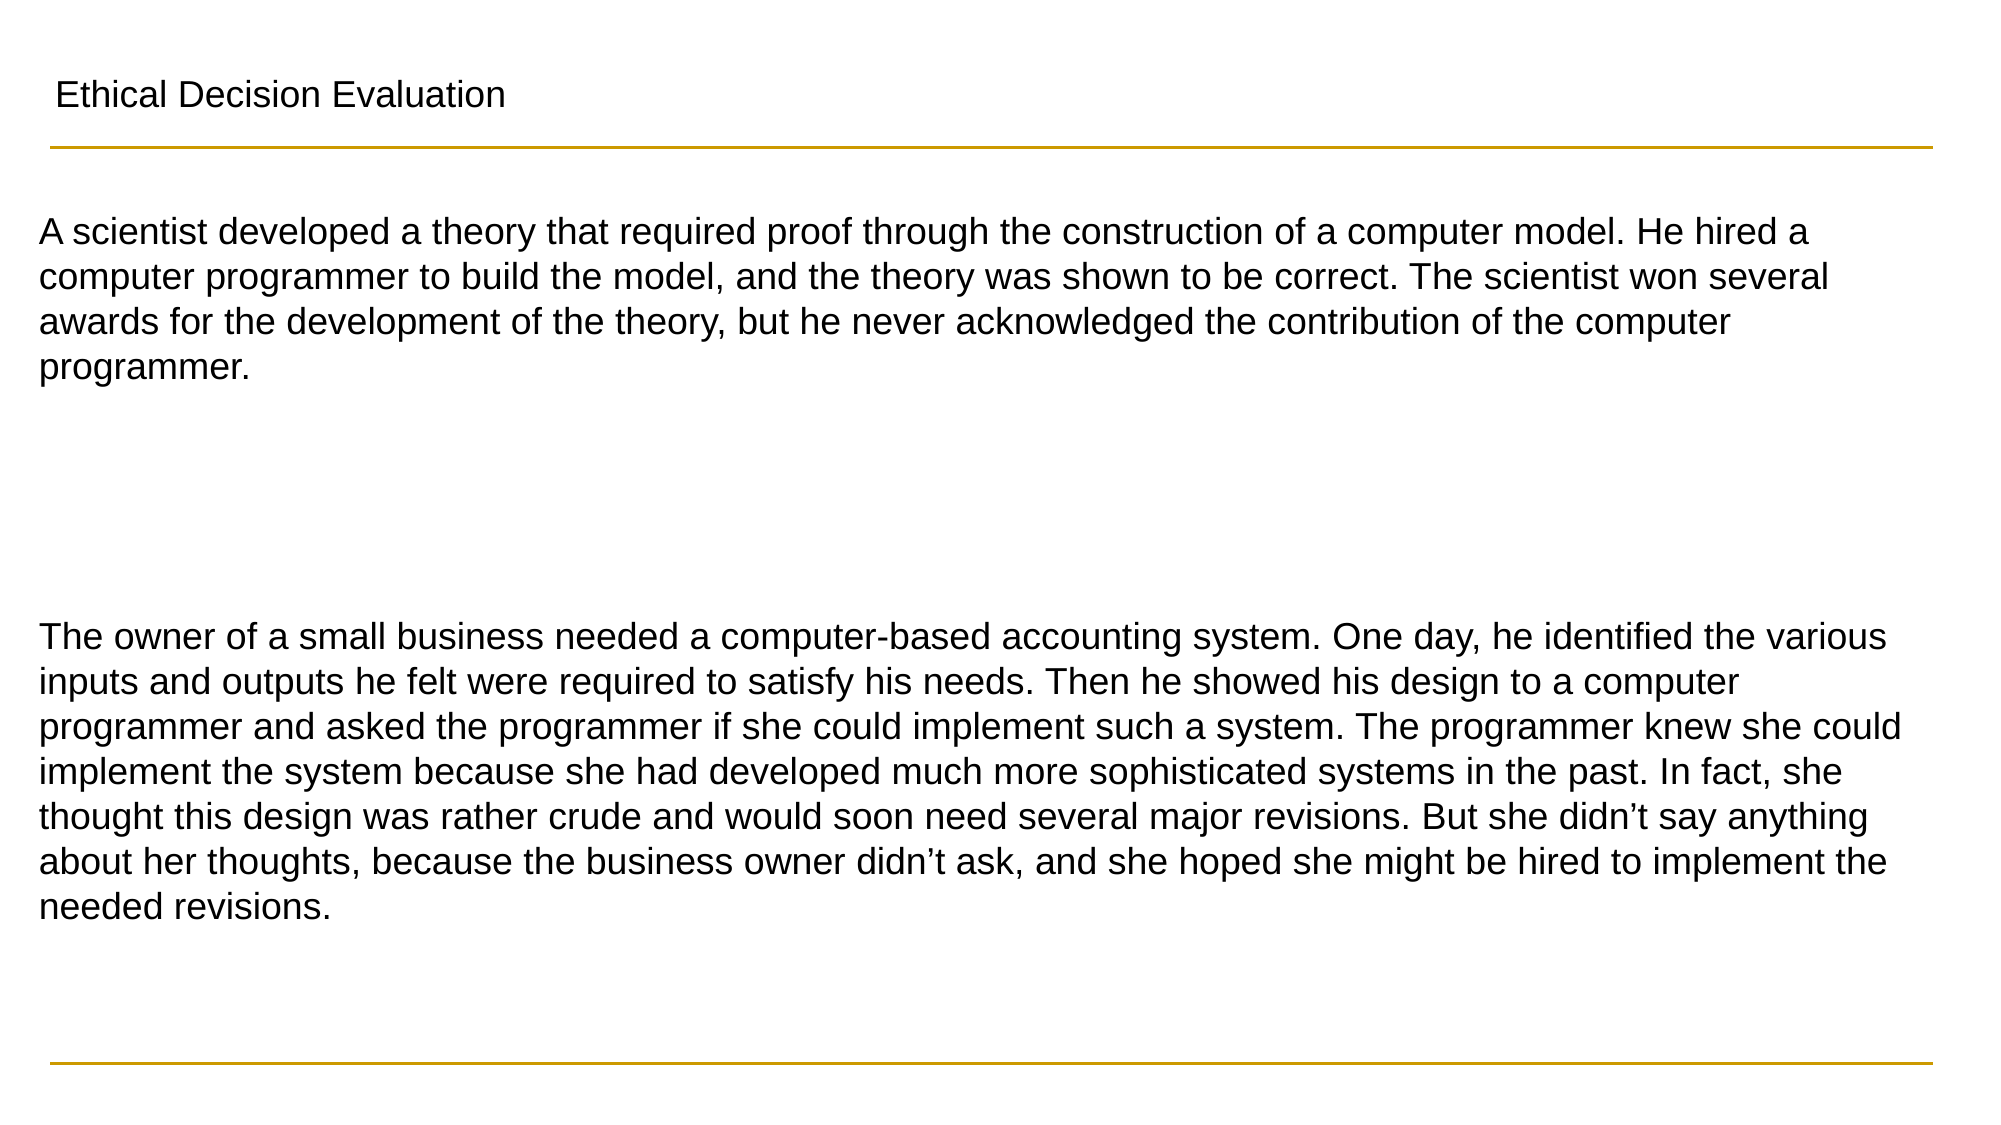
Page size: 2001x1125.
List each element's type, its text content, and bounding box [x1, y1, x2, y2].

text_box A scientist developed a theory that required proof through the construction of a computer model. He hired a computer programmer to build the model, and the theory was shown to be correct. The scientist won several awards for the development of the theory, but he never acknowledged the contribution of the computer programmer. The owner of a small business needed a computer-based accounting system. One day, he identified the various inputs and outputs he felt were required to satisfy his needs. Then he showed his design to a computer programmer and asked the programmer if she could implement such a system. The programmer knew she could implement the system because she had developed much more sophisticated systems in the past. In fact, she thought this design was rather crude and would soon need several major revisions. But she didn’t say anything about her thoughts, because the business owner didn’t ask, and she hoped she might be hired to implement the needed revisions. [24, 199, 1925, 935]
text_box Ethical Decision Evaluation [40, 62, 522, 123]
